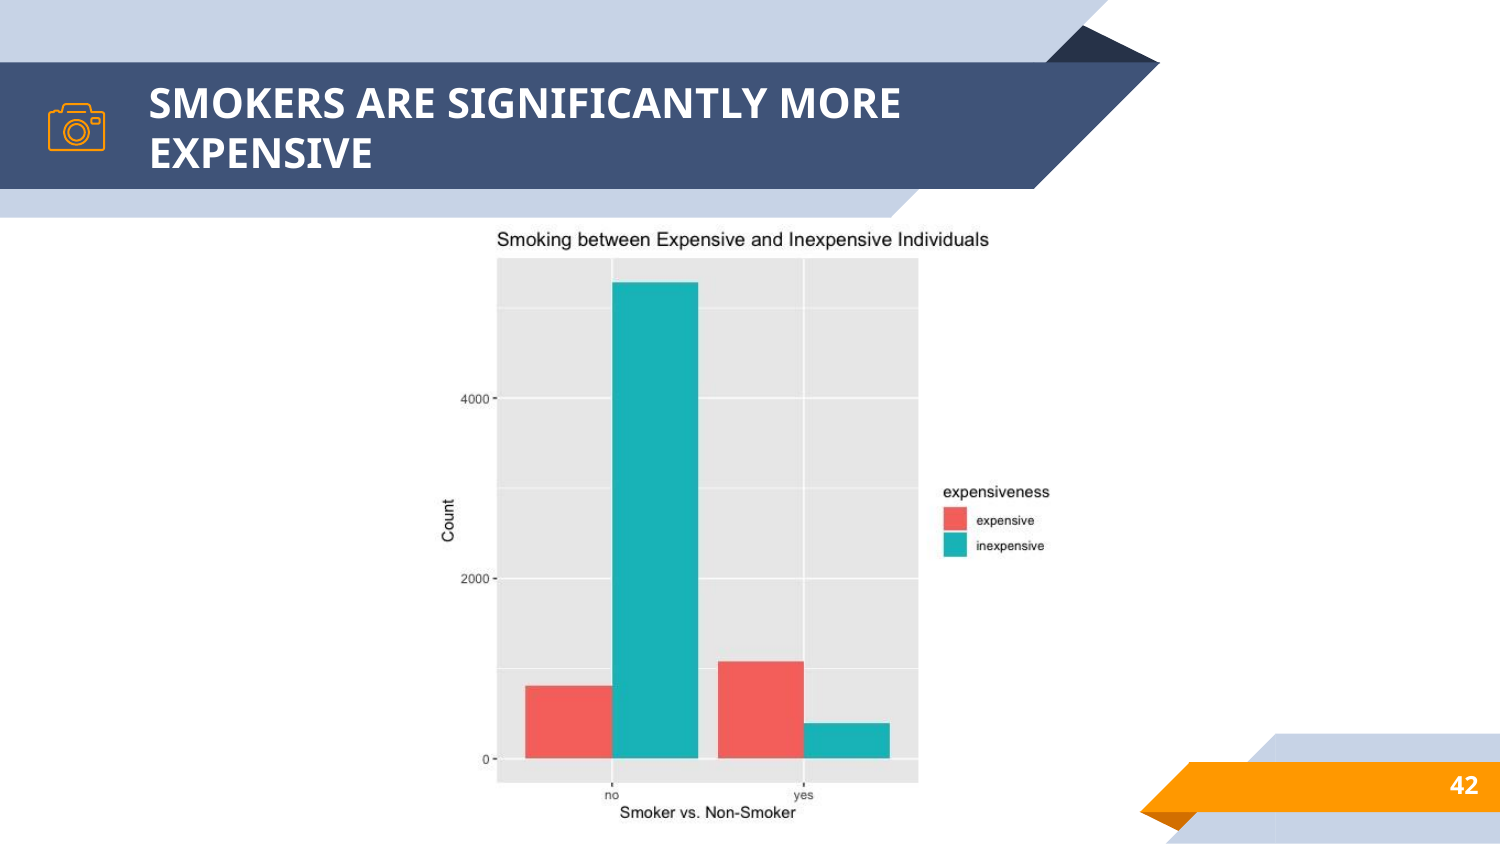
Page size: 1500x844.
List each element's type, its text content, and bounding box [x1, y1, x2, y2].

title SMOKERS ARE SIGNIFICANTLY MORE EXPENSIVE [133, 64, 1035, 190]
slide_number 42 [1249, 760, 1494, 813]
picture [434, 224, 1066, 829]
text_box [48, 103, 105, 151]
